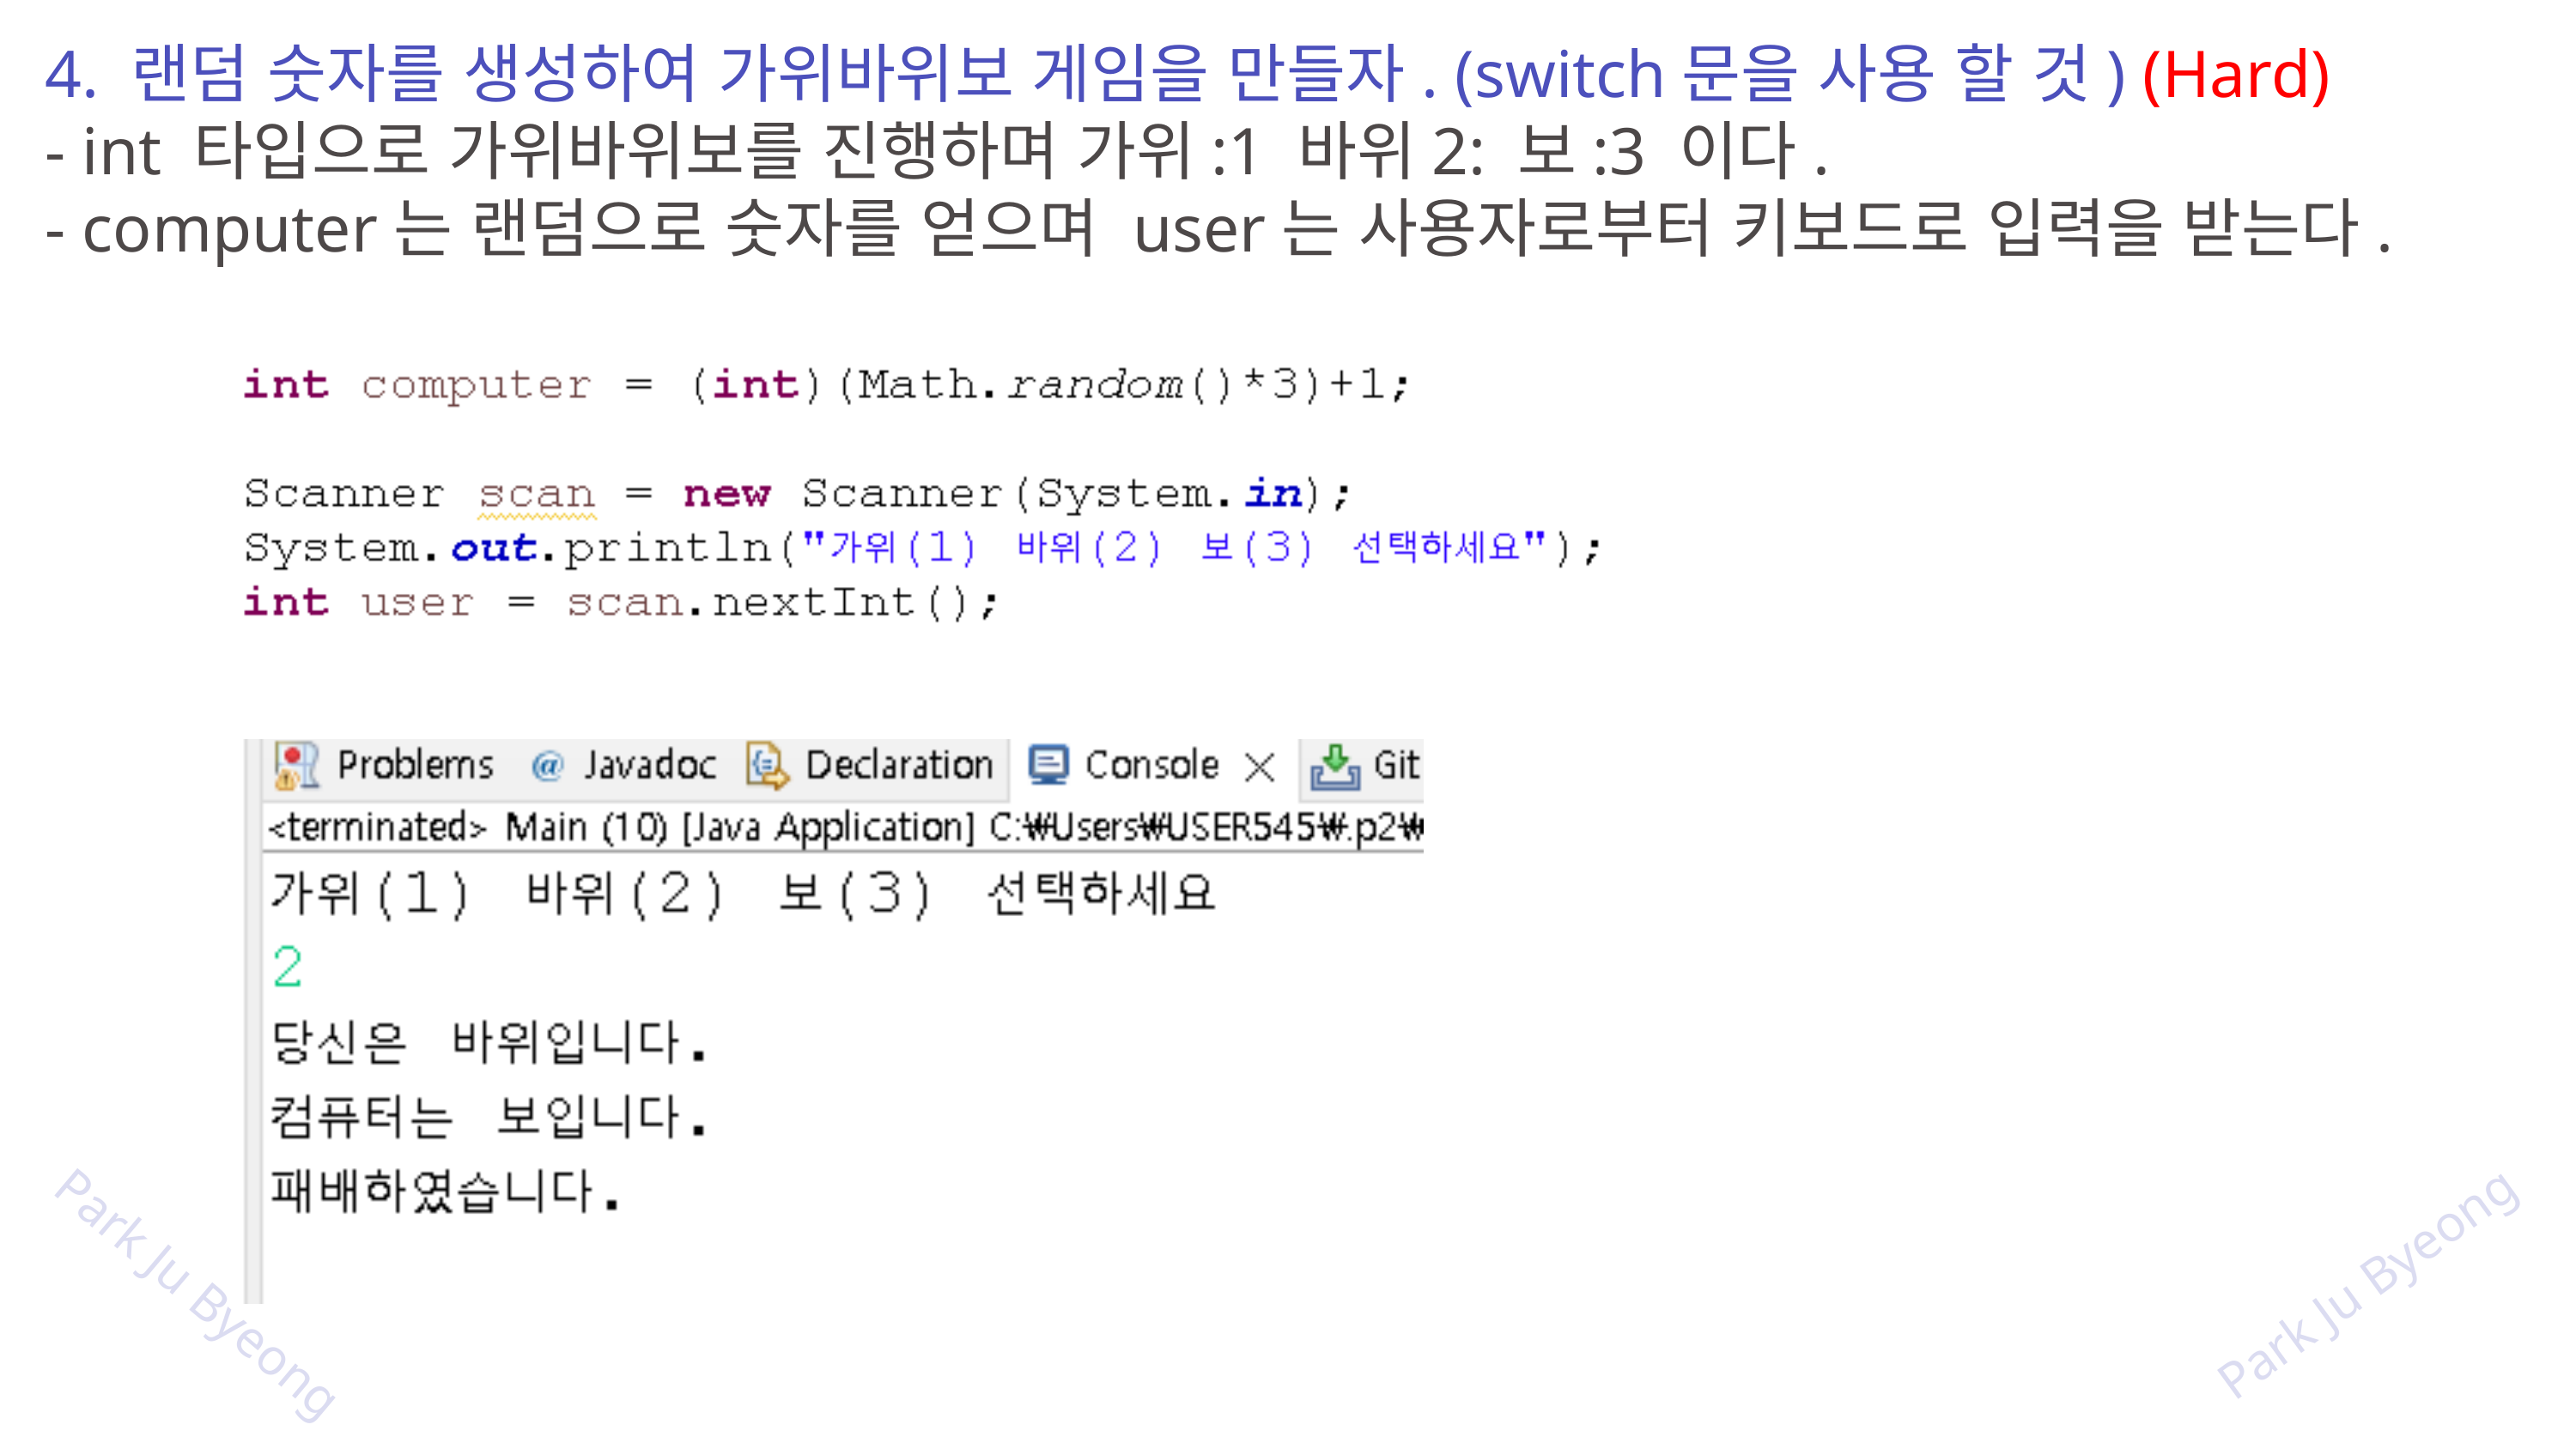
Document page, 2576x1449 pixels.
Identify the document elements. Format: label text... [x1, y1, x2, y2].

picture [235, 739, 1424, 1304]
text_box 4. 랜덤 숫자를 생성하여 가위바위보 게임을 만들자. (switch문을 사용 할 것) (Hard) - int 타입으로 가위바위보를 진행하며 가위:1 바위2: 보:3 이다. - computer는 랜덤으로 숫자를 얻으며 user는 사용자로부터 키보드로 입력을 받는다. [32, 27, 2533, 349]
picture [225, 342, 1635, 668]
